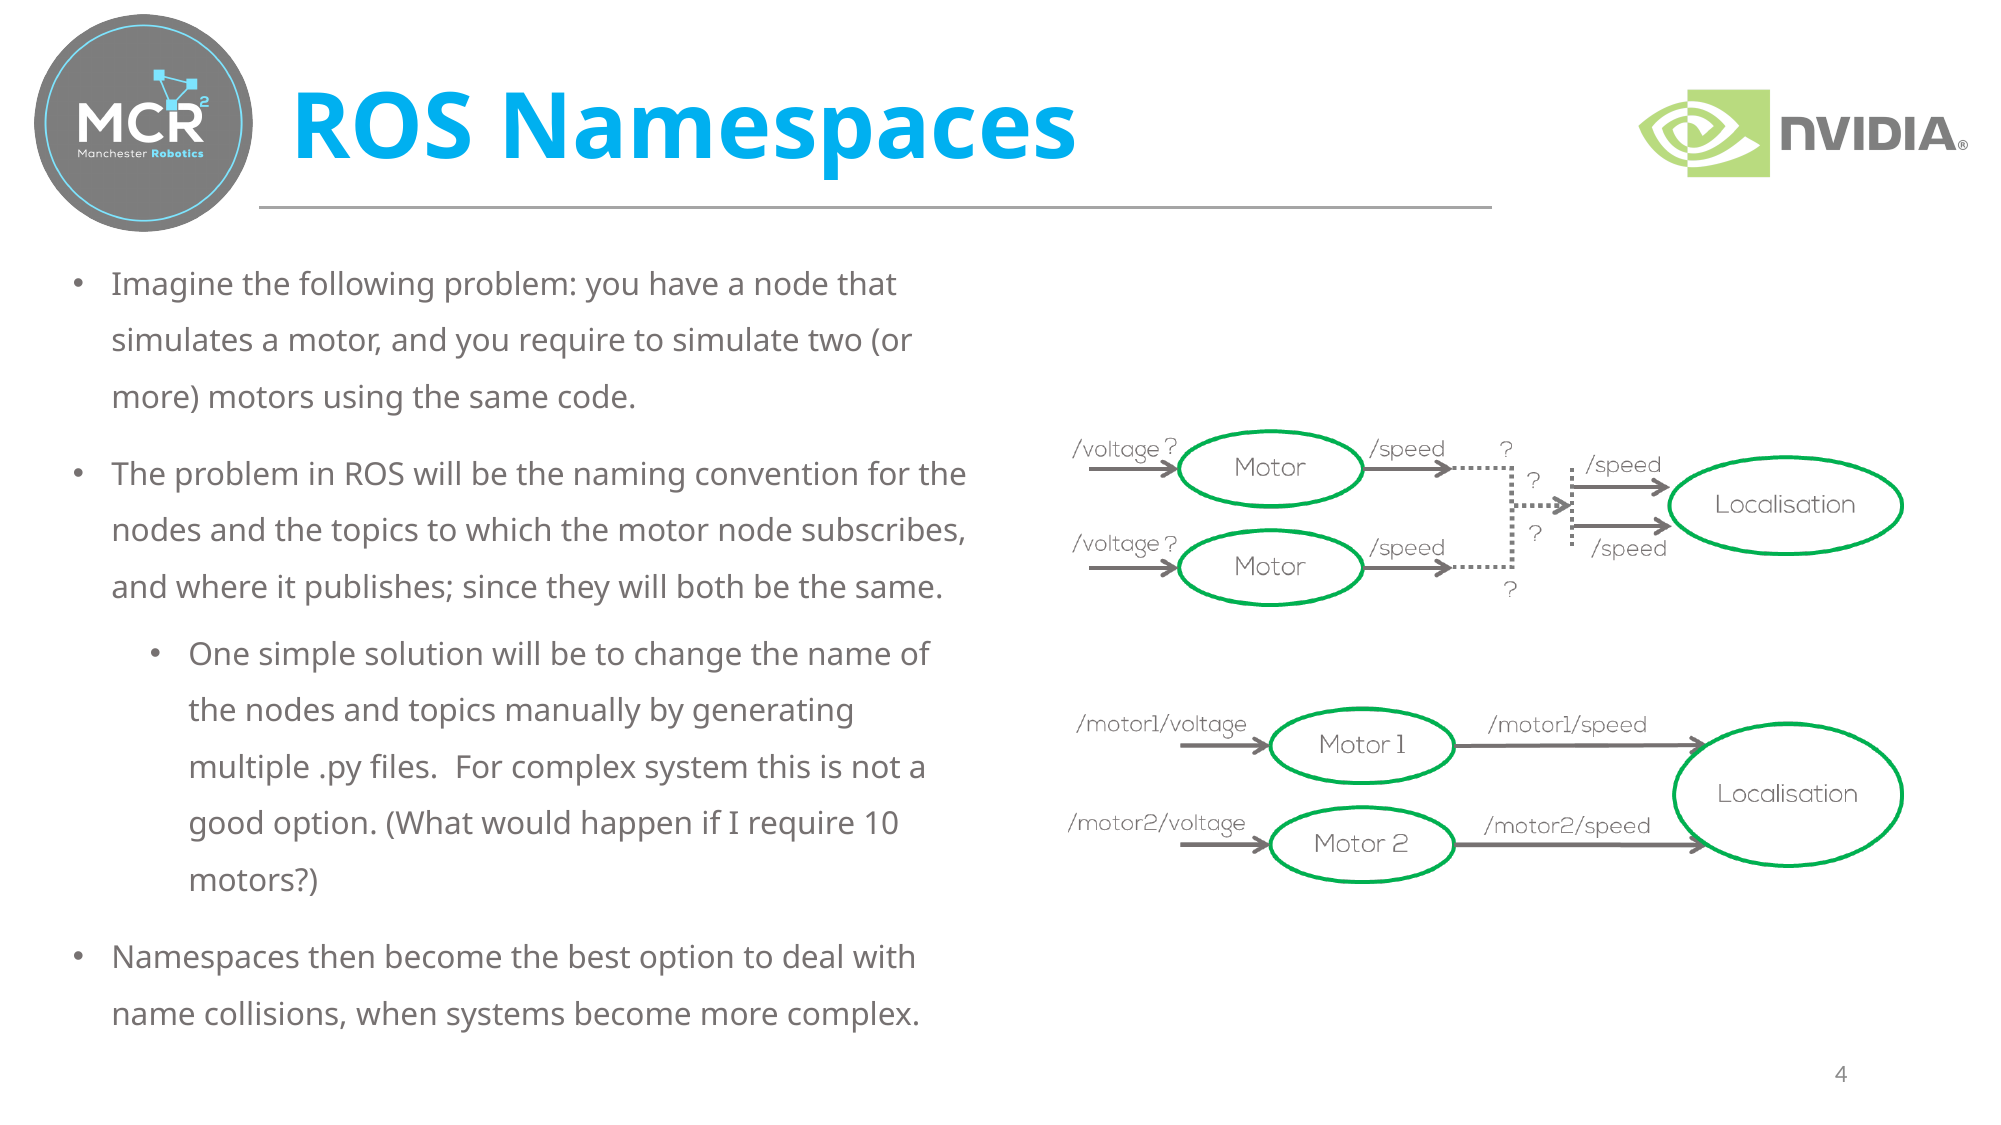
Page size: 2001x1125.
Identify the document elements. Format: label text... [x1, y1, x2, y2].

title ROS Namespaces [275, 19, 1615, 238]
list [1053, 426, 1904, 884]
list Imagine the following problem: you have a node that simulates a motor, and you require to simulate two (or more) motors using the same code. The problem in ROS will be the naming convention for the nodes and the topics to which the motor node subscribes, and where it publishes; since they will both be the same. One simple solution will be to change the name of the nodes and topics manually by generating multiple .py files. For complex system this is not a good option. (What would happen if I require 10 motors?) Namespaces then become the best option to deal with name collisions, when systems become more complex. [57, 237, 988, 1103]
slide_number 4 [1412, 1042, 1863, 1103]
